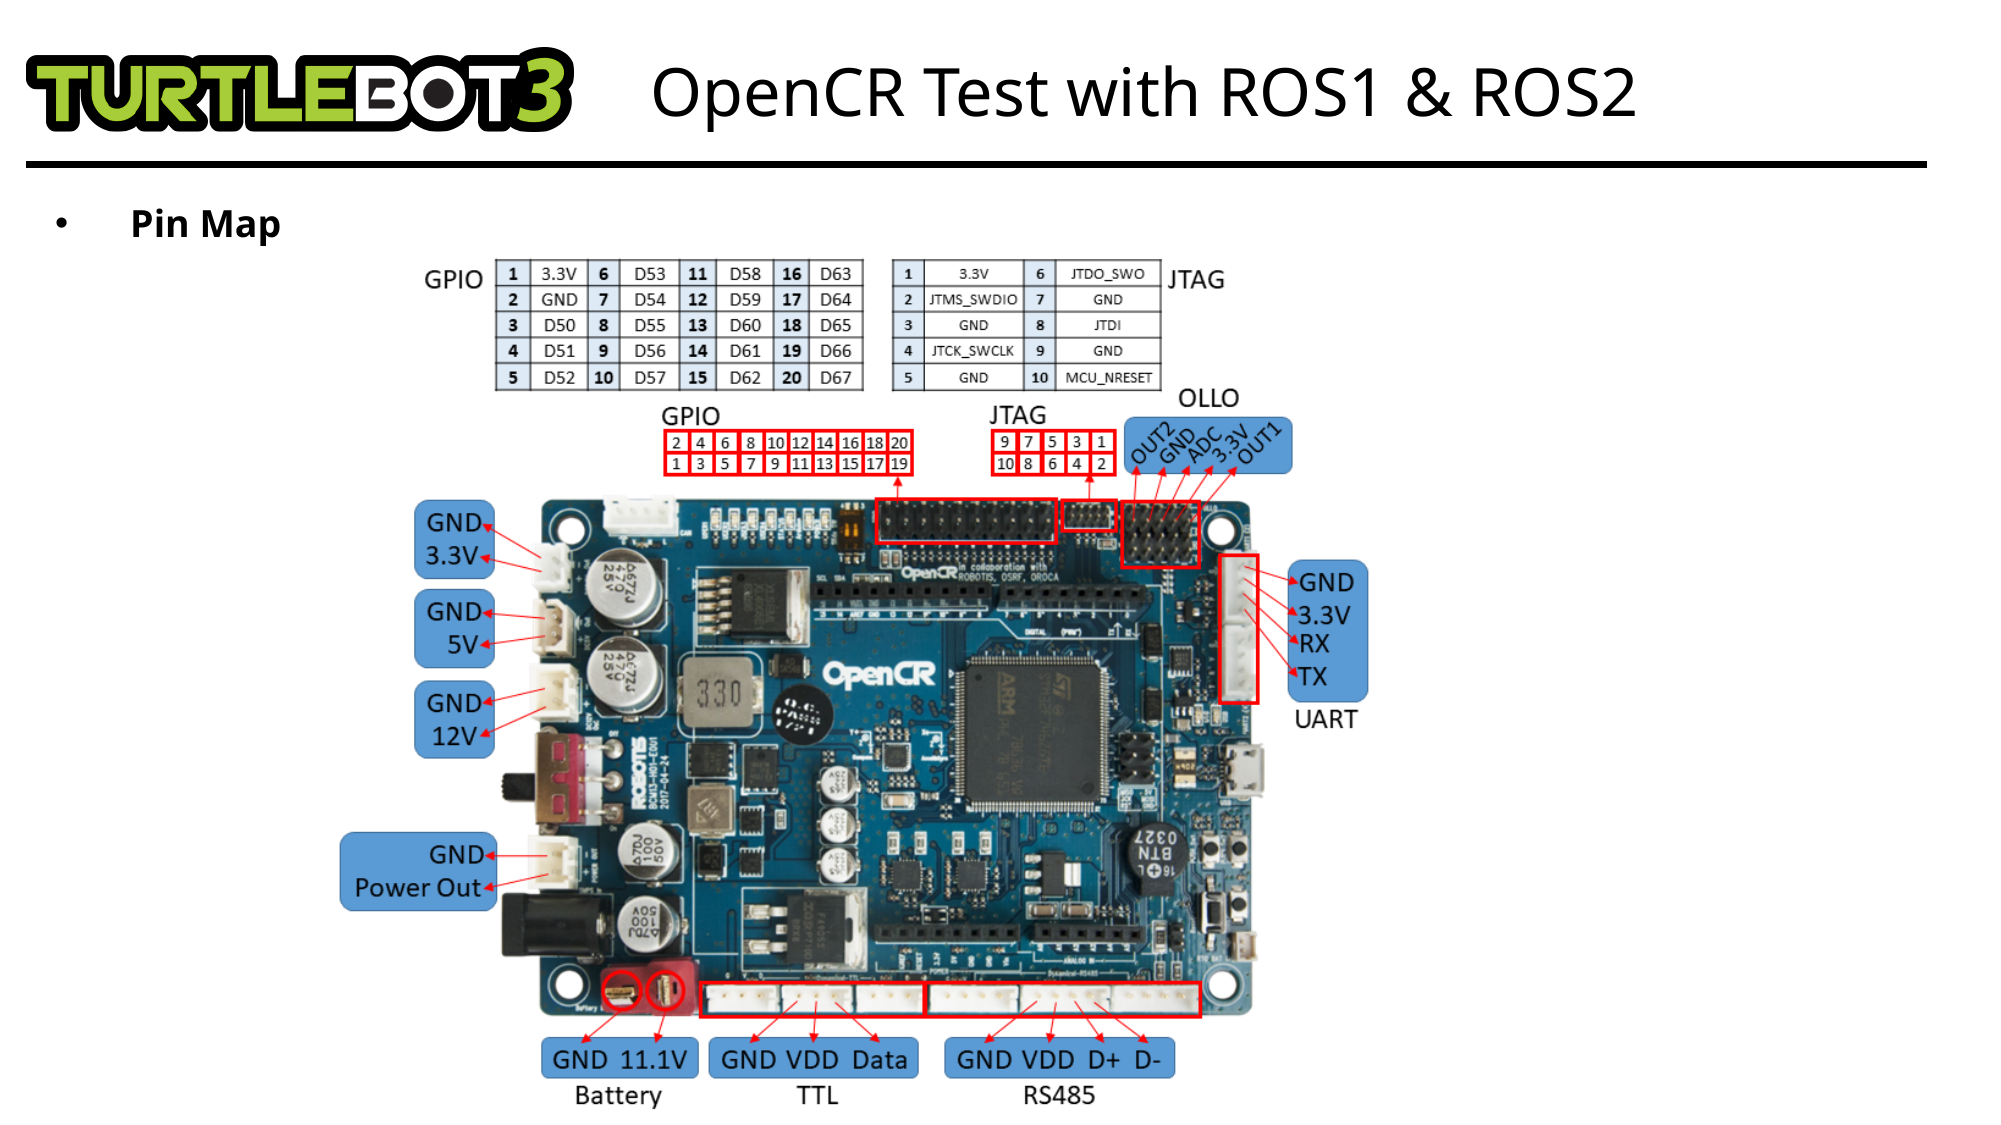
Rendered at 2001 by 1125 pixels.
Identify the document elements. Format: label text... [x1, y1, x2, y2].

text_box OpenCR Test with ROS1 & ROS2 [635, 42, 1655, 138]
picture [26, 47, 574, 132]
text_box Pin Map [40, 192, 1452, 253]
picture [330, 252, 1377, 1114]
